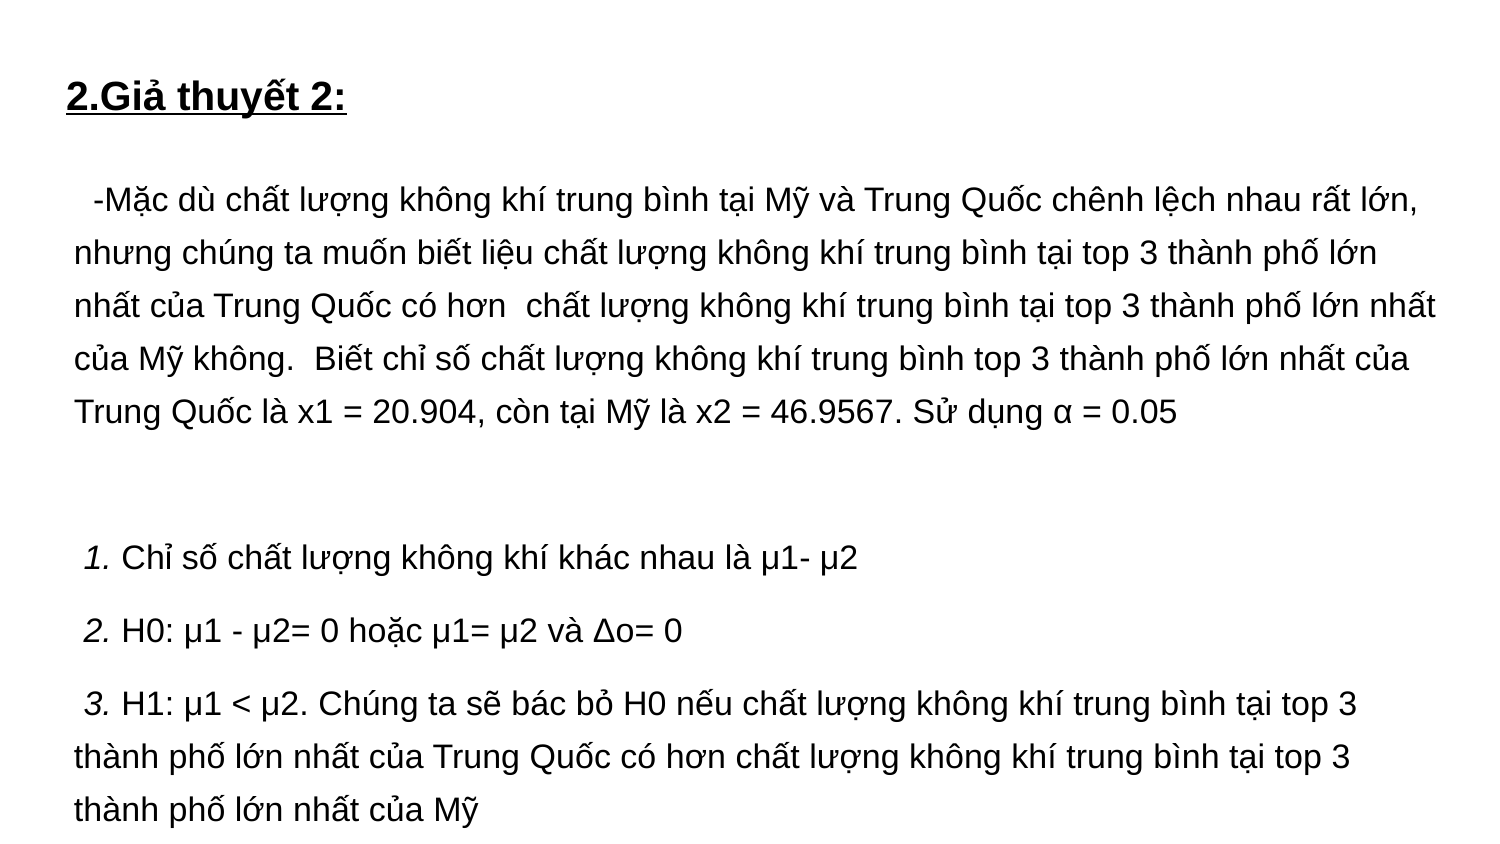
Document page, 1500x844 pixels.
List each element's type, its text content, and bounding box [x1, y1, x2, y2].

list -Mặc dù chất lượng không khí trung bình tại Mỹ và Trung Quốc chênh lệch nhau rất lớn, nhưng chúng ta muốn biết liệu chất lượng không khí trung bình tại top 3 thành phố lớn nhất của Trung Quốc có hơn chất lượng không khí trung bình tại top 3 thành phố lớn nhất của Mỹ không. Biết chỉ số chất lượng không khí trung bình top 3 thành phố lớn nhất của Trung Quốc là x1 = 20.904, còn tại Mỹ là x2 = 46.9567. Sử dụng α = 0.05 1. Chỉ số chất lượng không khí khác nhau là μ1- μ2 2. H0: μ1 - μ2= 0 hoặc μ1= μ2 và Δo= 0 3. H1: μ1 < μ2. Chúng ta sẽ bác bỏ H0 nếu chất lượng không khí trung bình tại top 3 thành phố lớn nhất của Trung Quốc có hơn chất lượng không khí trung bình tại top 3 thành phố lớn nhất của Mỹ [59, 149, 1457, 844]
title 2.Giả thuyết 2: [51, 39, 1449, 134]
